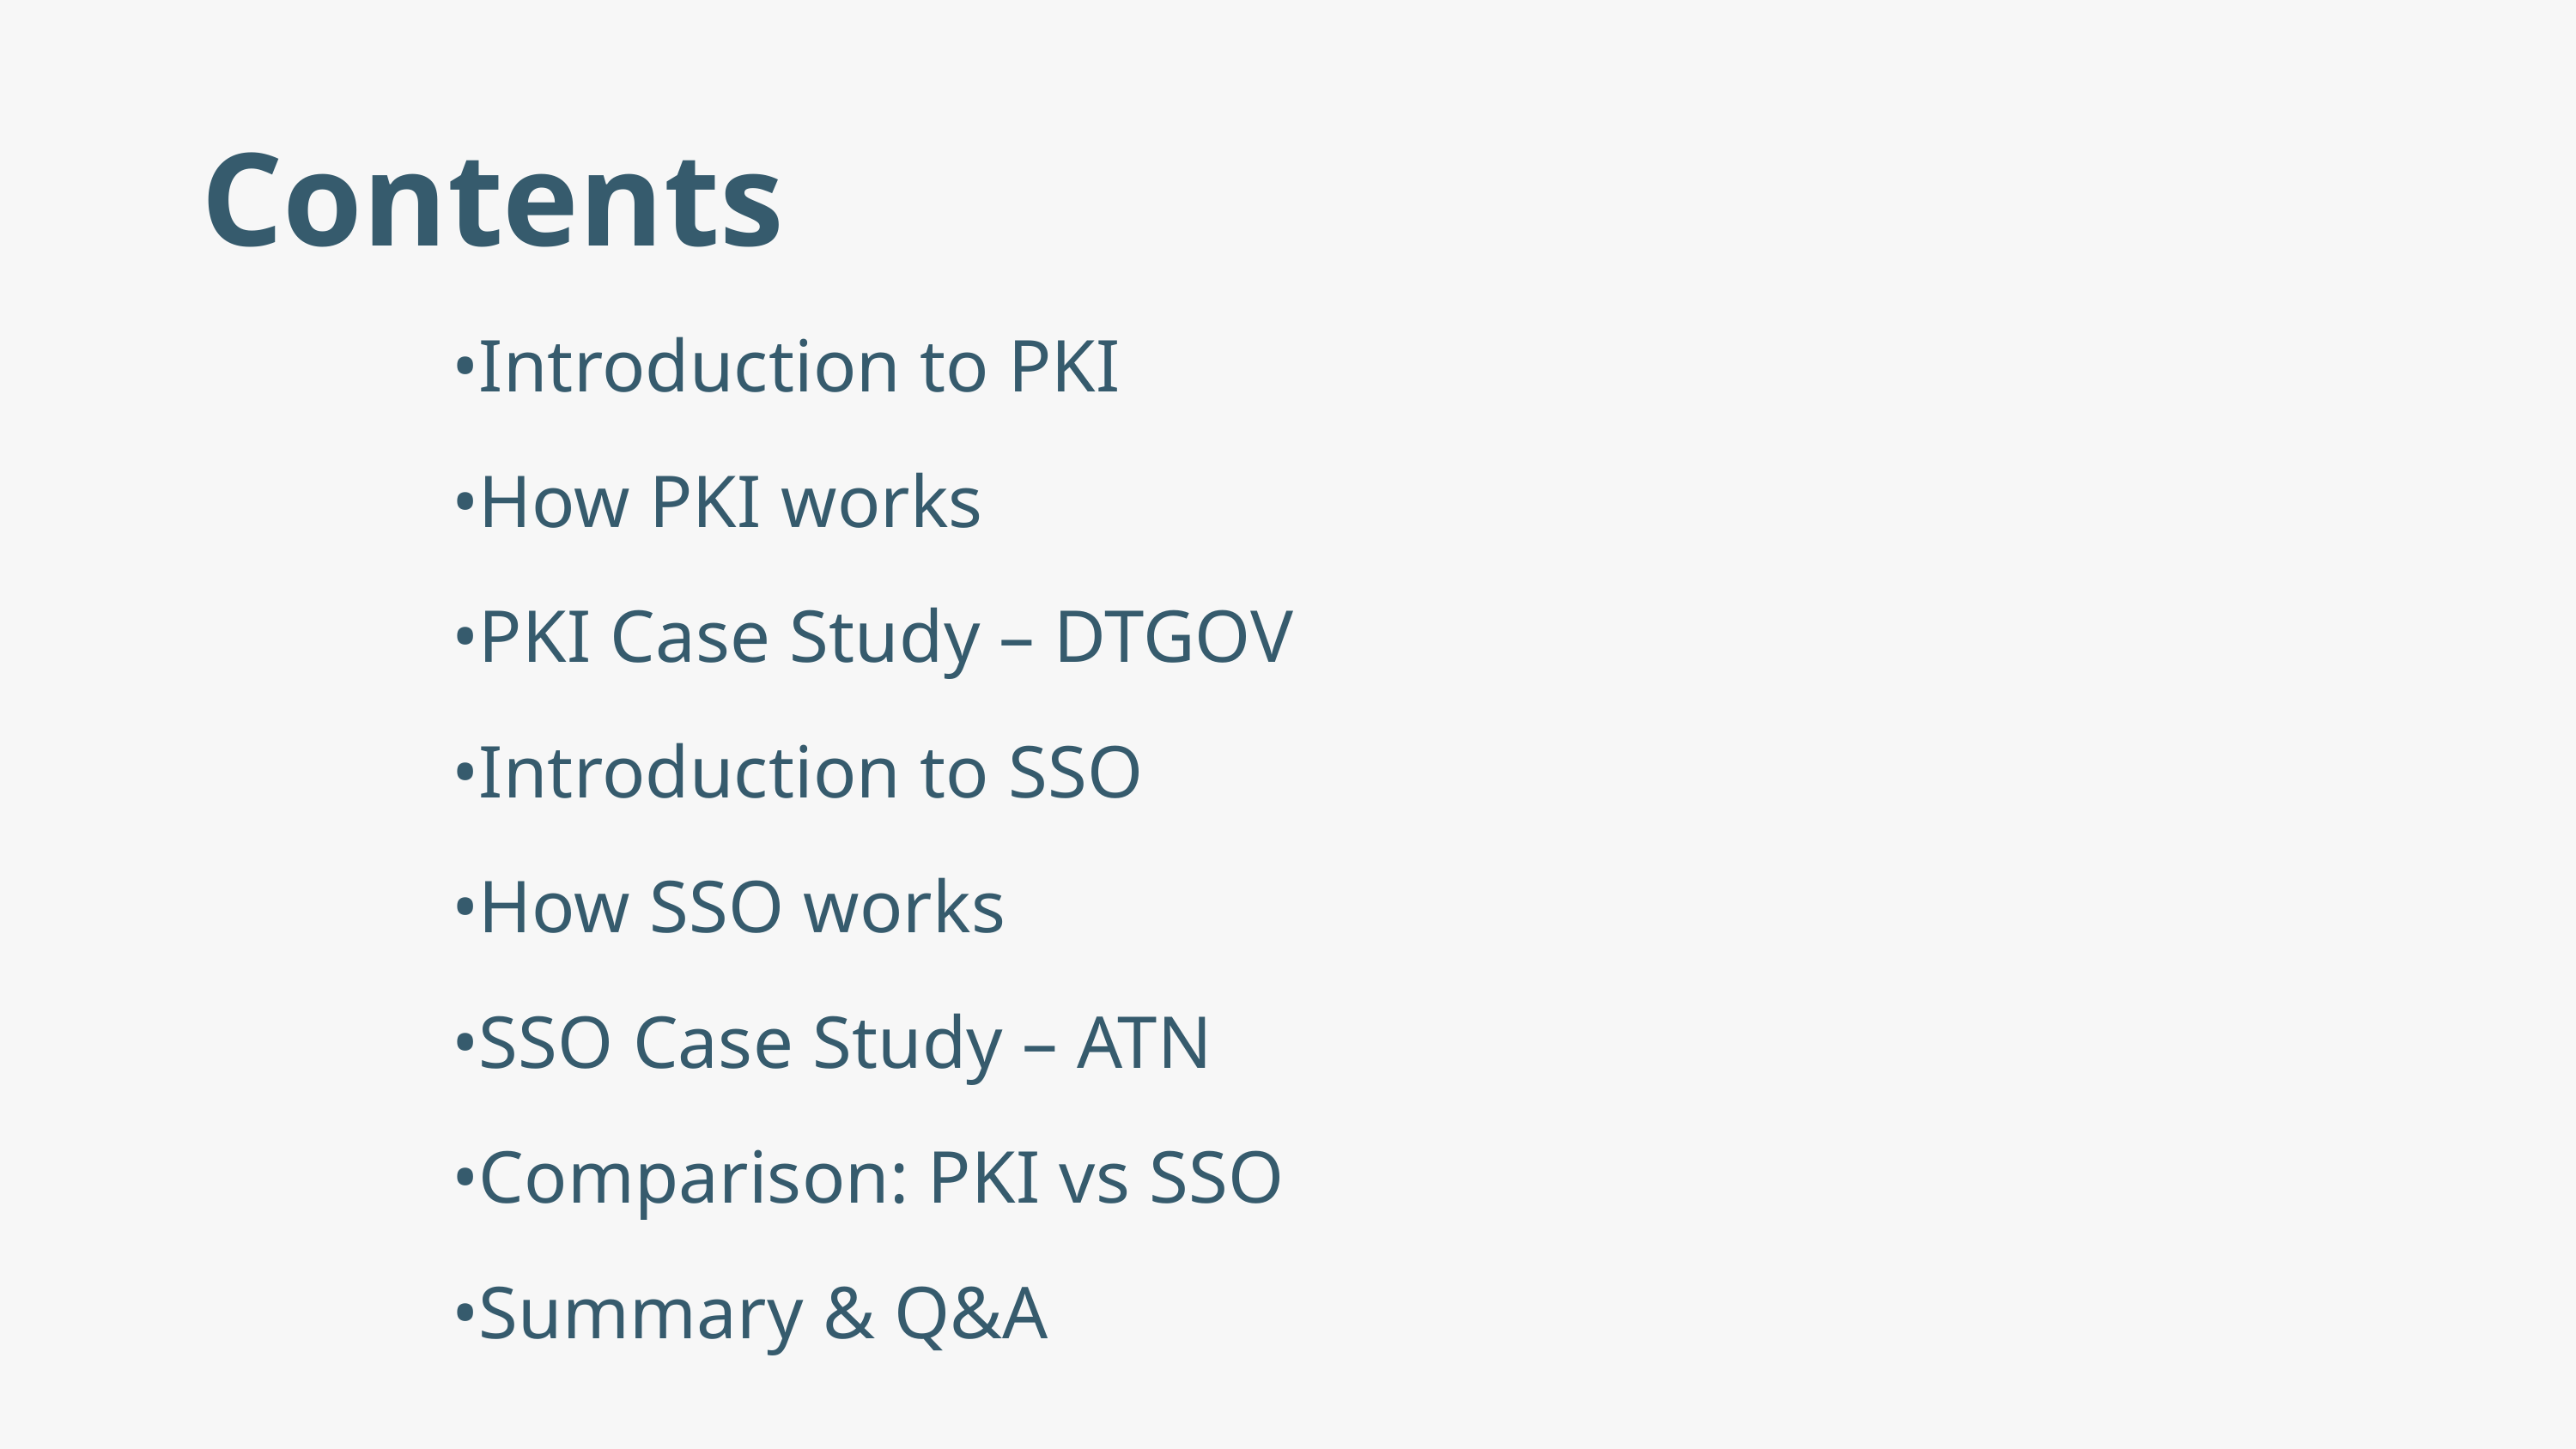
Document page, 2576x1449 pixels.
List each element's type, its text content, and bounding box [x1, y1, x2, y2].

text_box Contents [201, 91, 2375, 271]
text_box •Introduction to PKI •How PKI works •PKI Case Study – DTGOV •Introduction to SSO •How SSO works •SSO Case Study – ATN •Comparison: PKI vs SSO •Summary & Q&A [452, 271, 2124, 1449]
